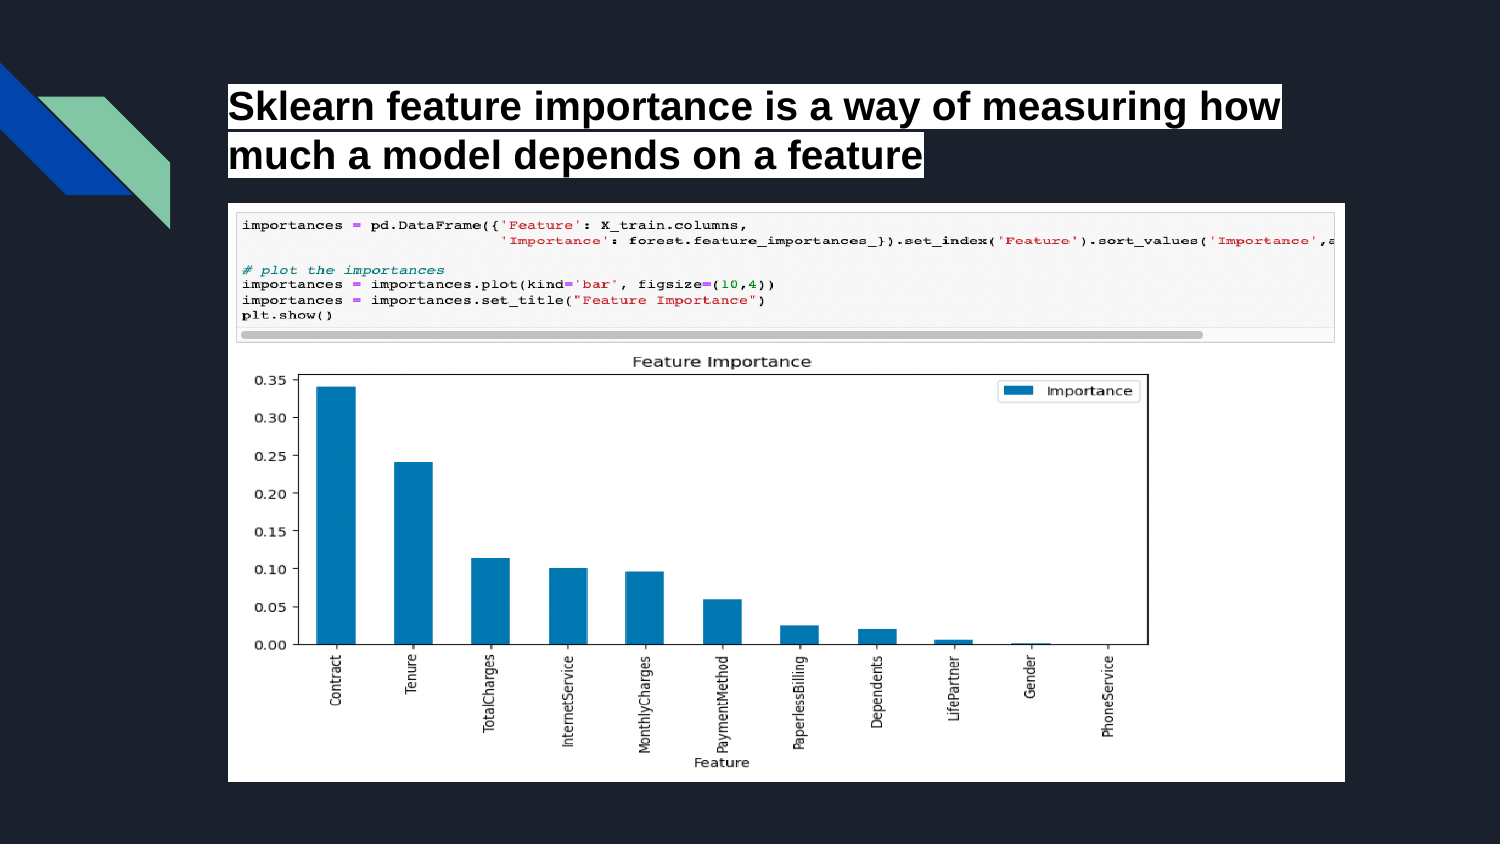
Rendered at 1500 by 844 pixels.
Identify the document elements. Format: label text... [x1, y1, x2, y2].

picture [227, 202, 1345, 782]
title Sklearn feature importance is a way of measuring how much a model depends on a feature [212, 64, 1368, 215]
